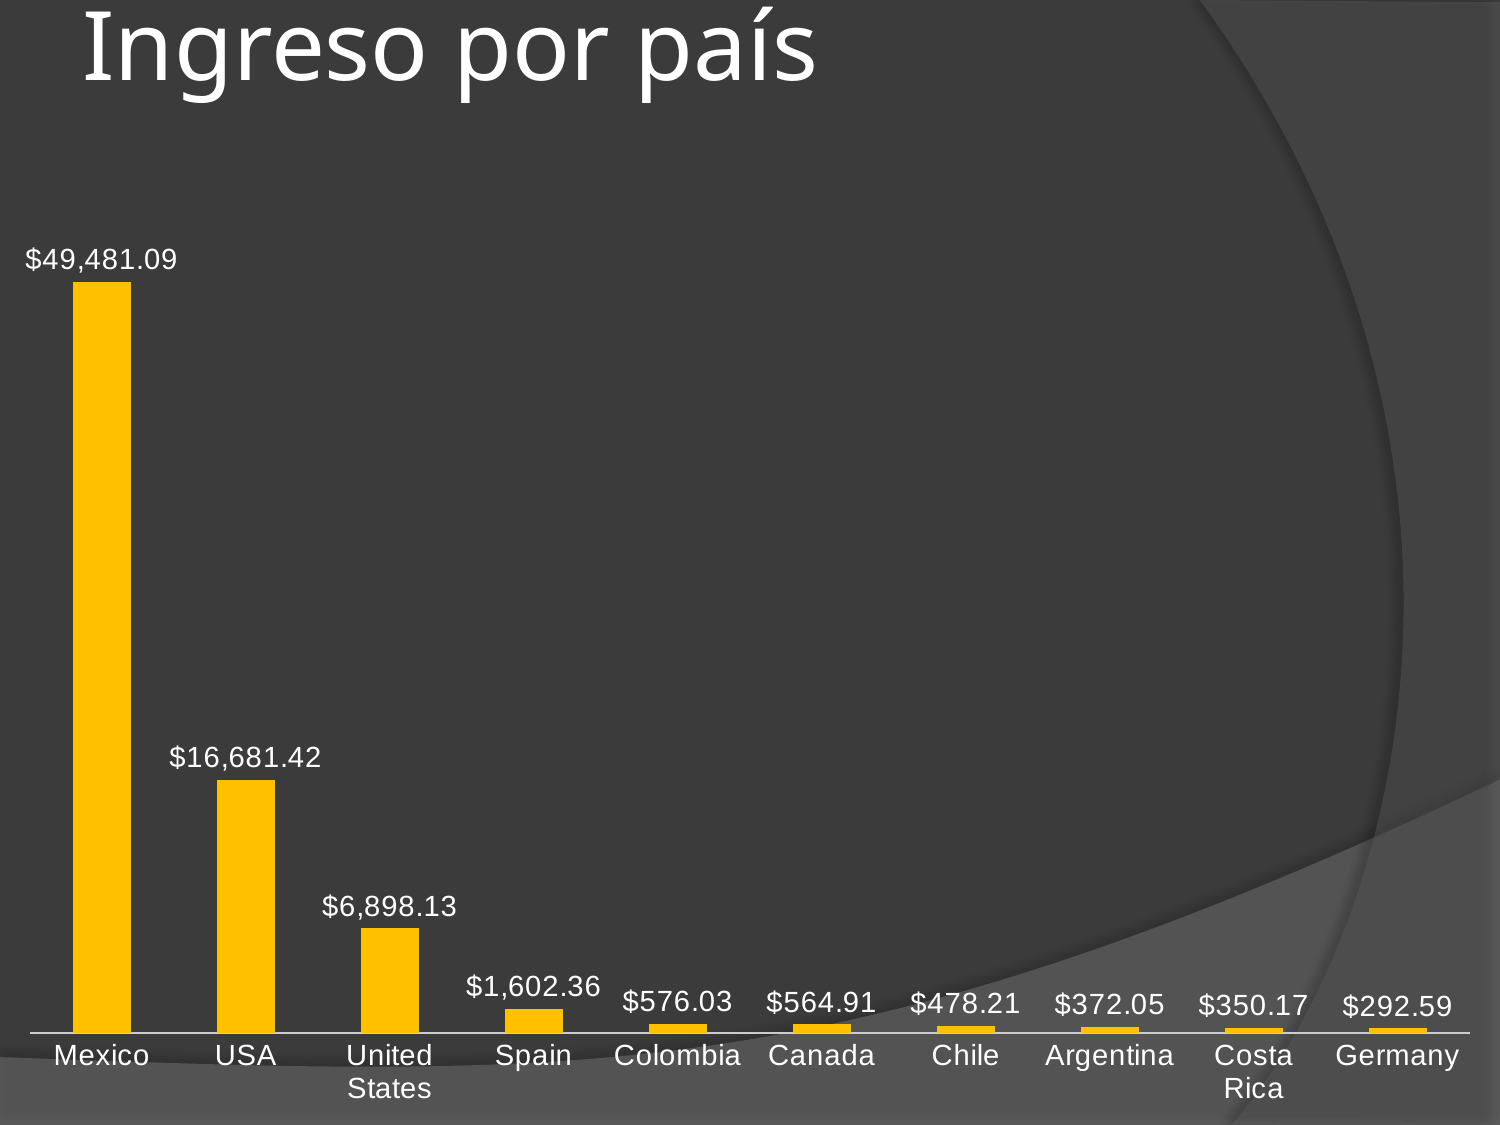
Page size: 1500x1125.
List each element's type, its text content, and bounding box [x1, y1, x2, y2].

chart [0, 101, 1500, 1125]
title Ingreso por país [75, 0, 1425, 91]
